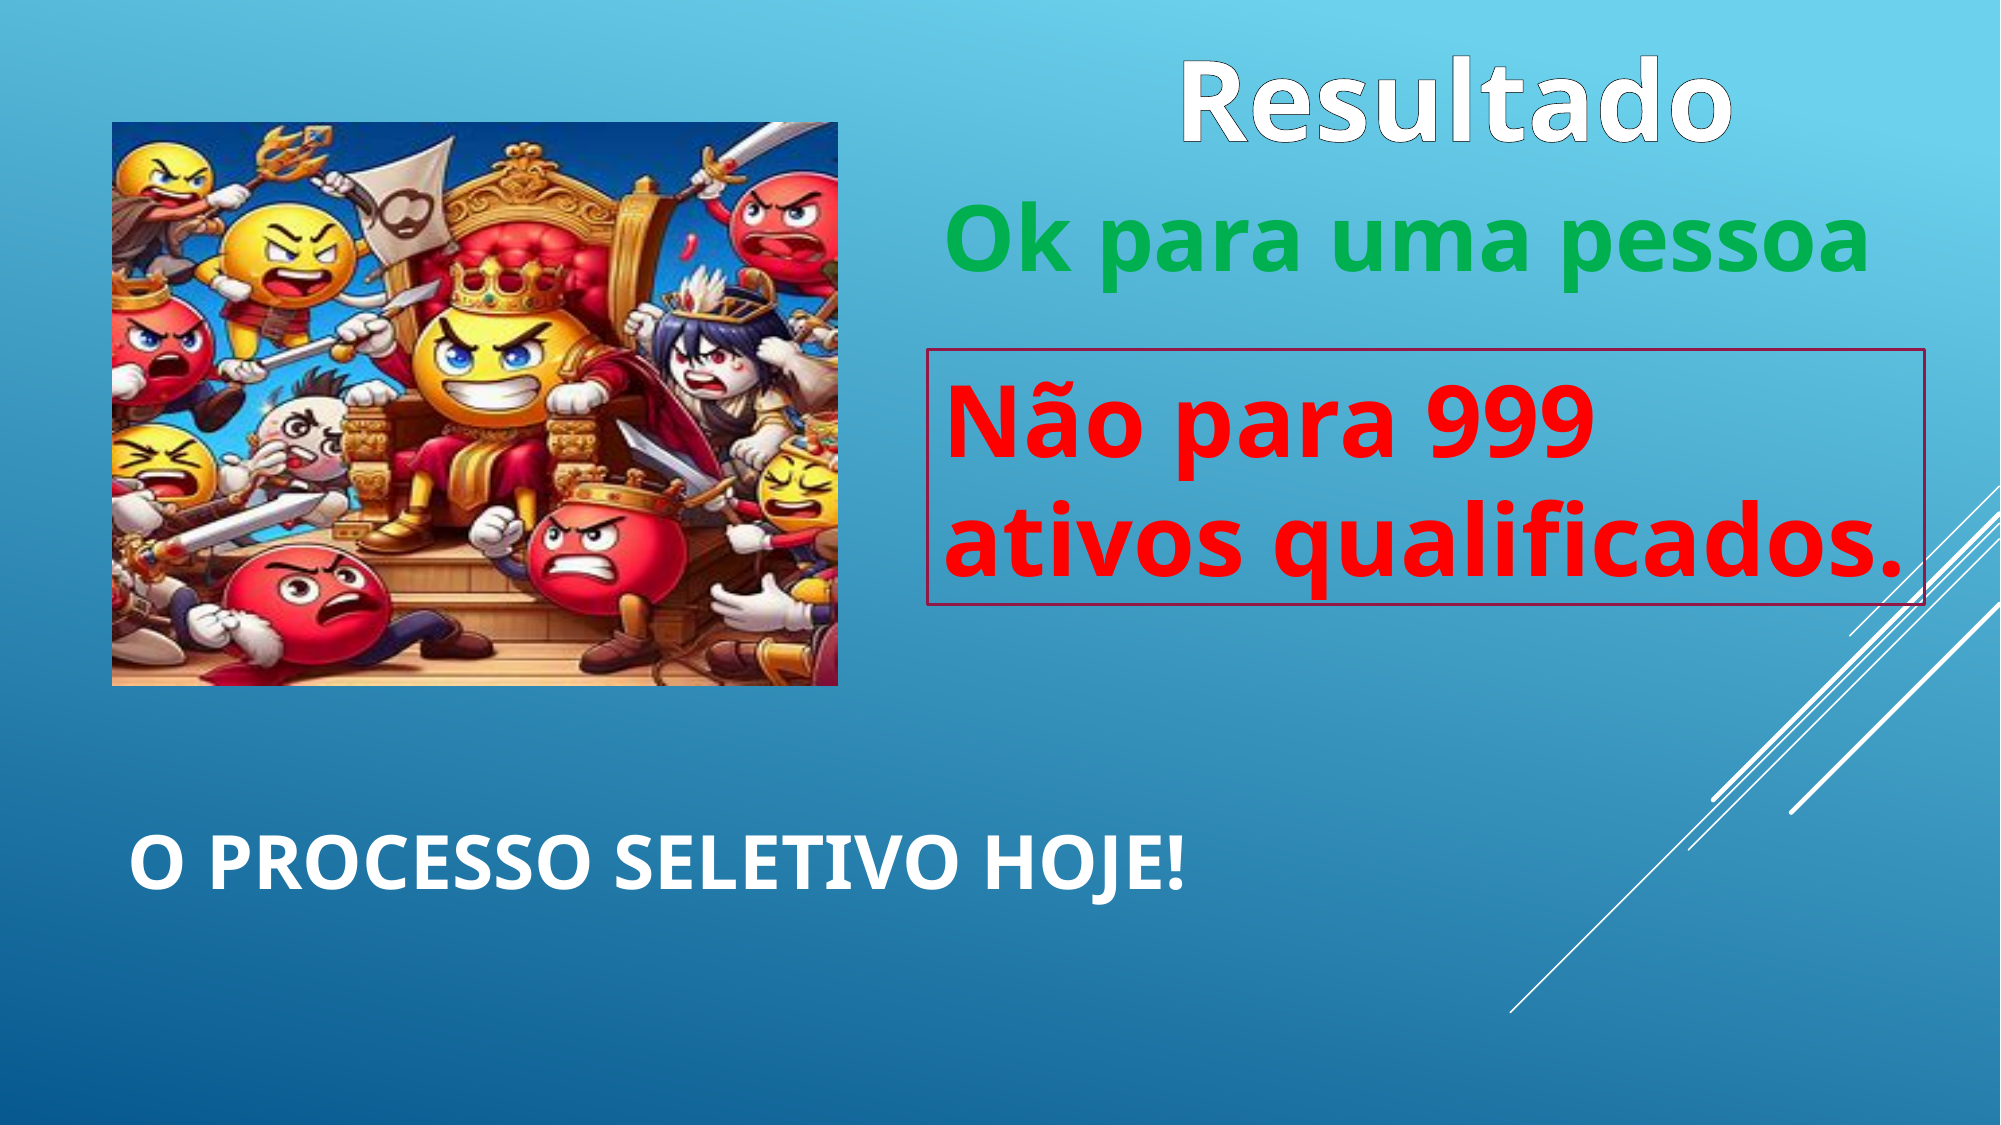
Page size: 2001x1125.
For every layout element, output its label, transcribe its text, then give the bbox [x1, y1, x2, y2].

text_box Resultado [1158, 21, 1752, 172]
text_box Não para 999 ativos qualificados. [926, 348, 1926, 606]
title O processo seletivo hoje! [112, 736, 1513, 984]
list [111, 121, 838, 686]
text_box Ok para uma pessoa [927, 172, 1925, 298]
